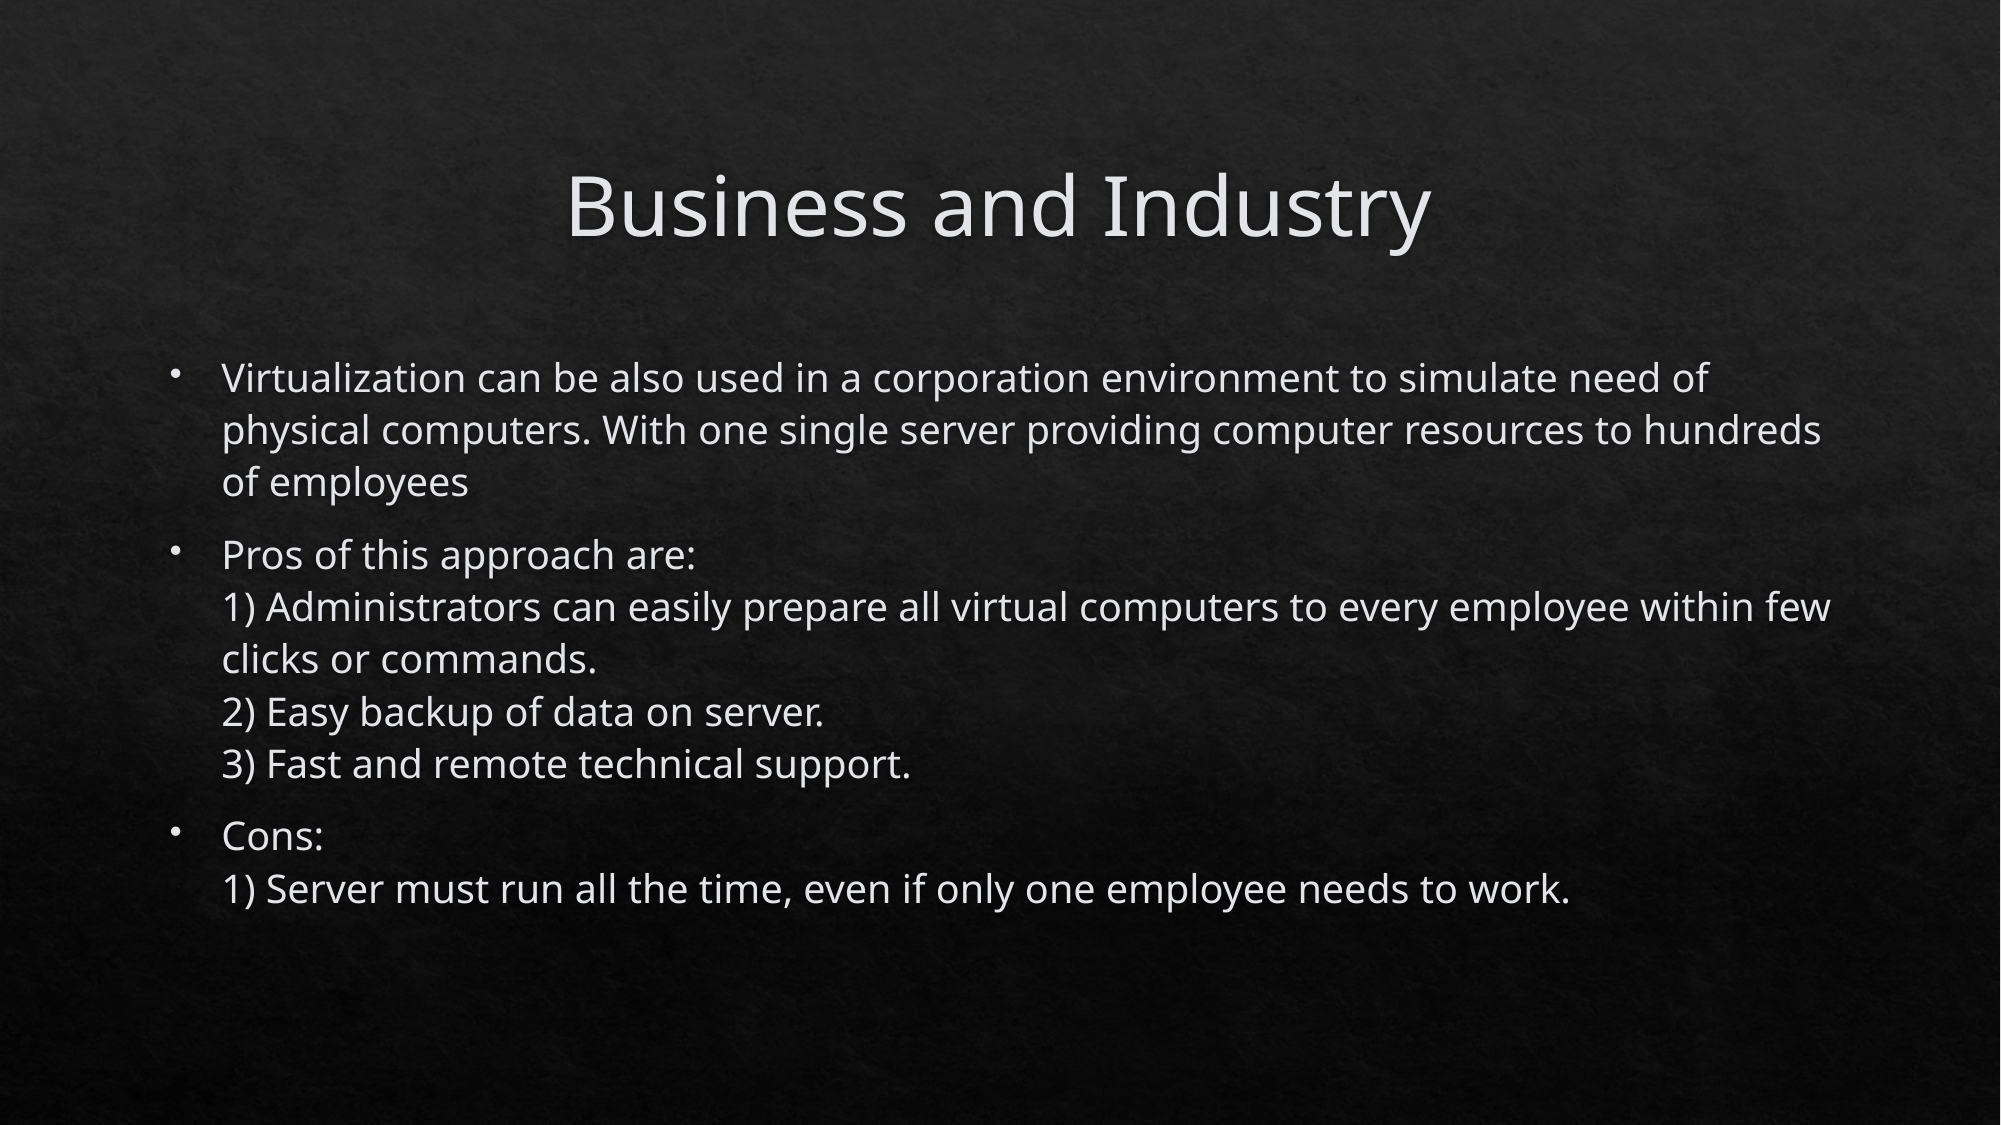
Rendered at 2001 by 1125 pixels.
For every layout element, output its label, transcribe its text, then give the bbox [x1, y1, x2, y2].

list Virtualization can be also used in a corporation environment to simulate need of physical computers. With one single server providing computer resources to hundreds of employees Pros of this approach are: 1) Administrators can easily prepare all virtual computers to every employee within few clicks or commands. 2) Easy backup of data on server. 3) Fast and remote technical support. Cons: 1) Server must run all the time, even if only one employee needs to work. [149, 340, 1849, 950]
title Business and Industry [149, 99, 1849, 307]
